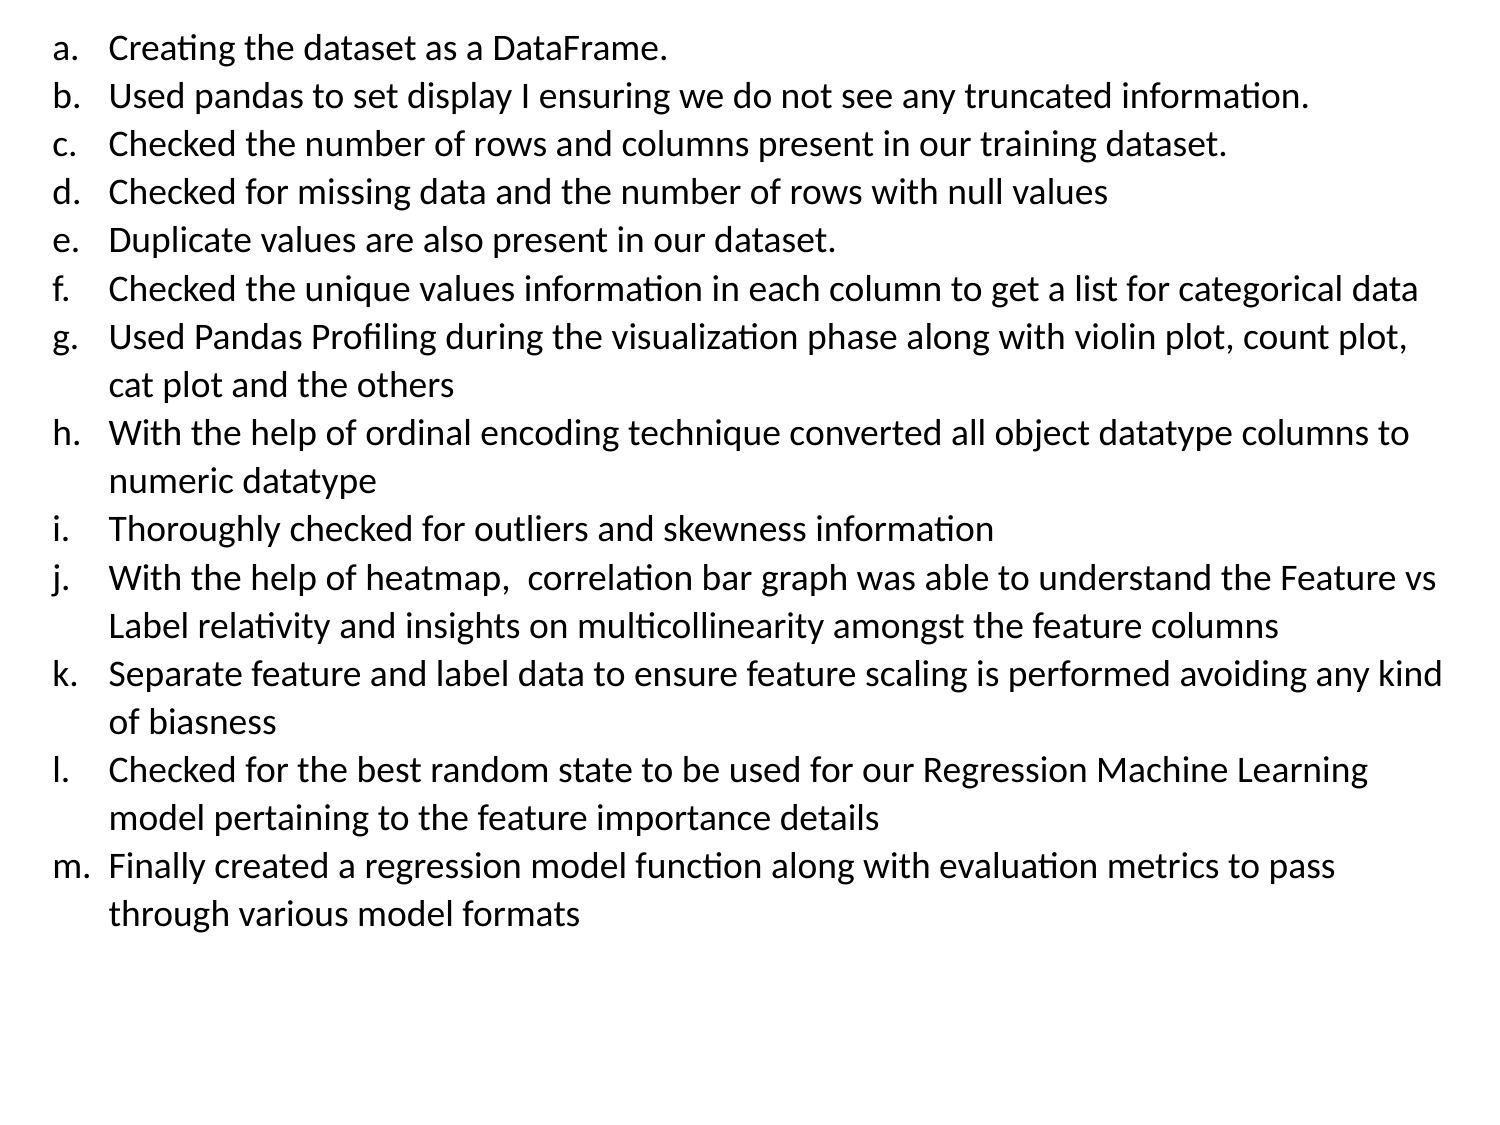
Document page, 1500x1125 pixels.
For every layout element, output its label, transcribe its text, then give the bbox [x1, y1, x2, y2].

text_box Creating the dataset as a DataFrame. Used pandas to set display I ensuring we do not see any truncated information. Checked the number of rows and columns present in our training dataset. Checked for missing data and the number of rows with null values Duplicate values are also present in our dataset. Checked the unique values information in each column to get a list for categorical data Used Pandas Profiling during the visualization phase along with violin plot, count plot, cat plot and the others With the help of ordinal encoding technique converted all object datatype columns to numeric datatype Thoroughly checked for outliers and skewness information With the help of heatmap, correlation bar graph was able to understand the Feature vs Label relativity and insights on multicollinearity amongst the feature columns Separate feature and label data to ensure feature scaling is performed avoiding any kind of biasness Checked for the best random state to be used for our Regression Machine Learning model pertaining to the feature importance details Finally created a regression model function along with evaluation metrics to pass through various model formats [37, 12, 1475, 1007]
